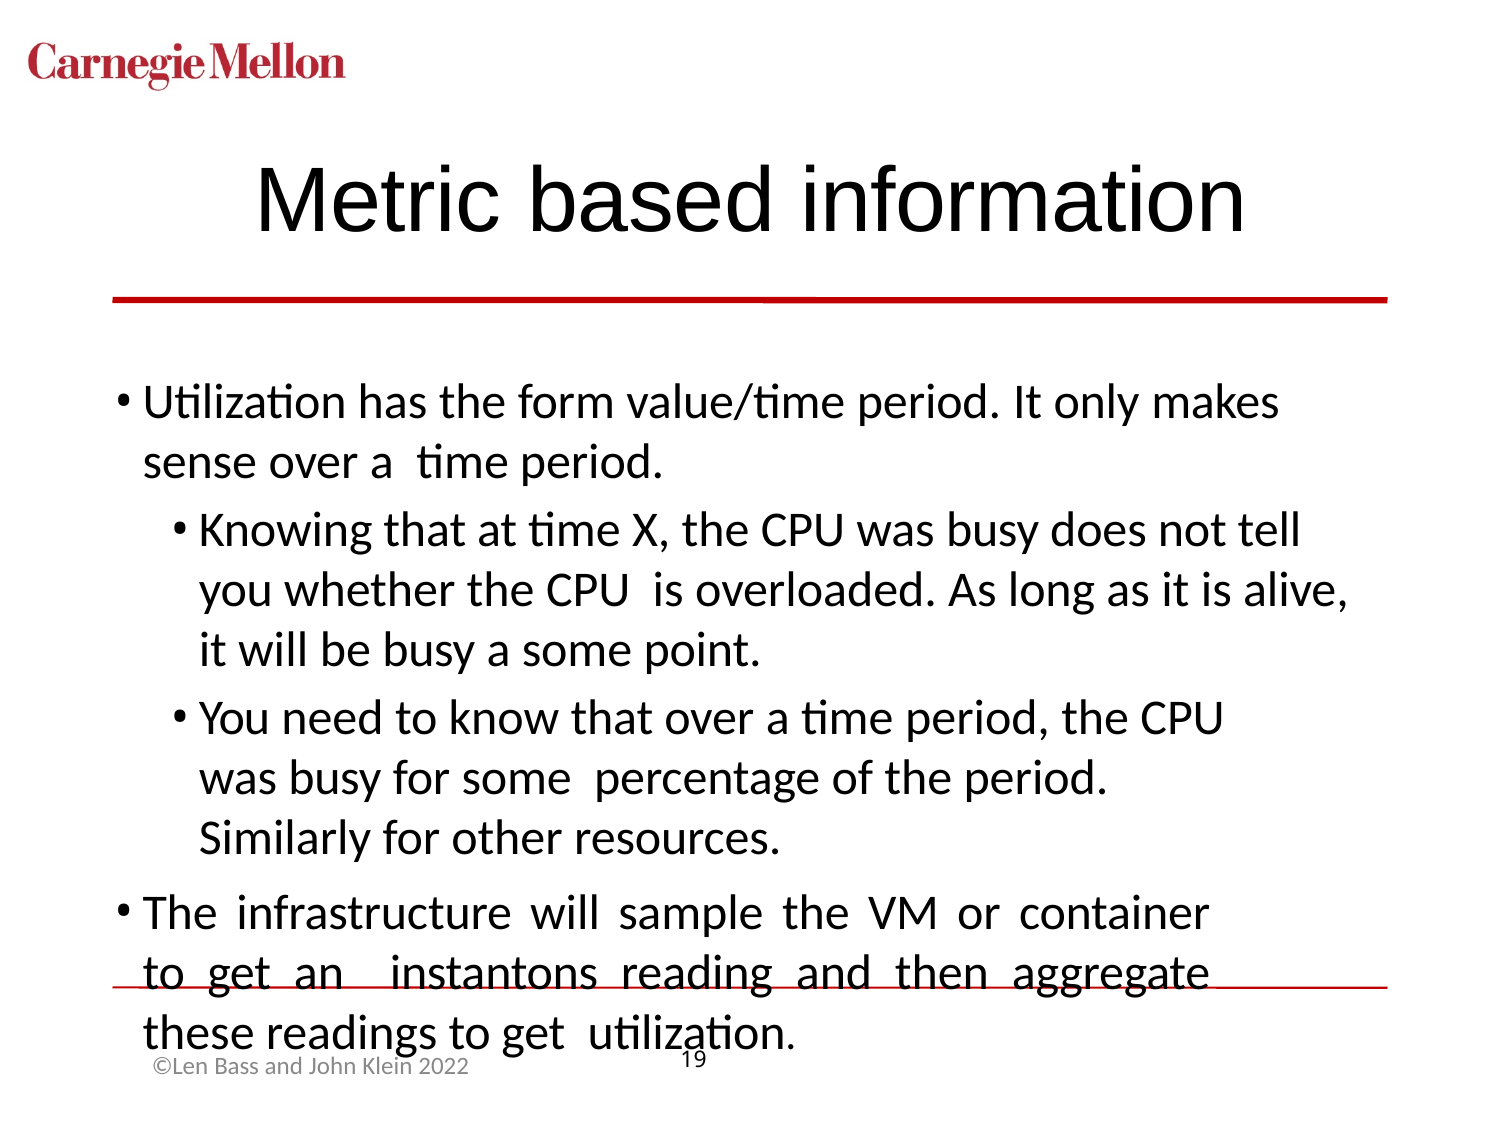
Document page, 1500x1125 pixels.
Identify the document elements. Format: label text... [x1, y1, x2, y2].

footer ©Len Bass and John Klein 2022 [150, 1060, 472, 1125]
title Metric based information [208, 99, 1292, 289]
text_box Utilization has the form value/time period. It only makes sense over a time period. Knowing that at time X, the CPU was busy does not tell you whether the CPU is overloaded. As long as it is alive, it will be busy a some point. You need to know that over a time period, the CPU was busy for some percentage of the period. Similarly for other resources. The infrastructure will sample the VM or container to get an instantons reading and then aggregate these readings to get utilization. [112, 361, 1376, 1060]
picture [24, 37, 349, 92]
